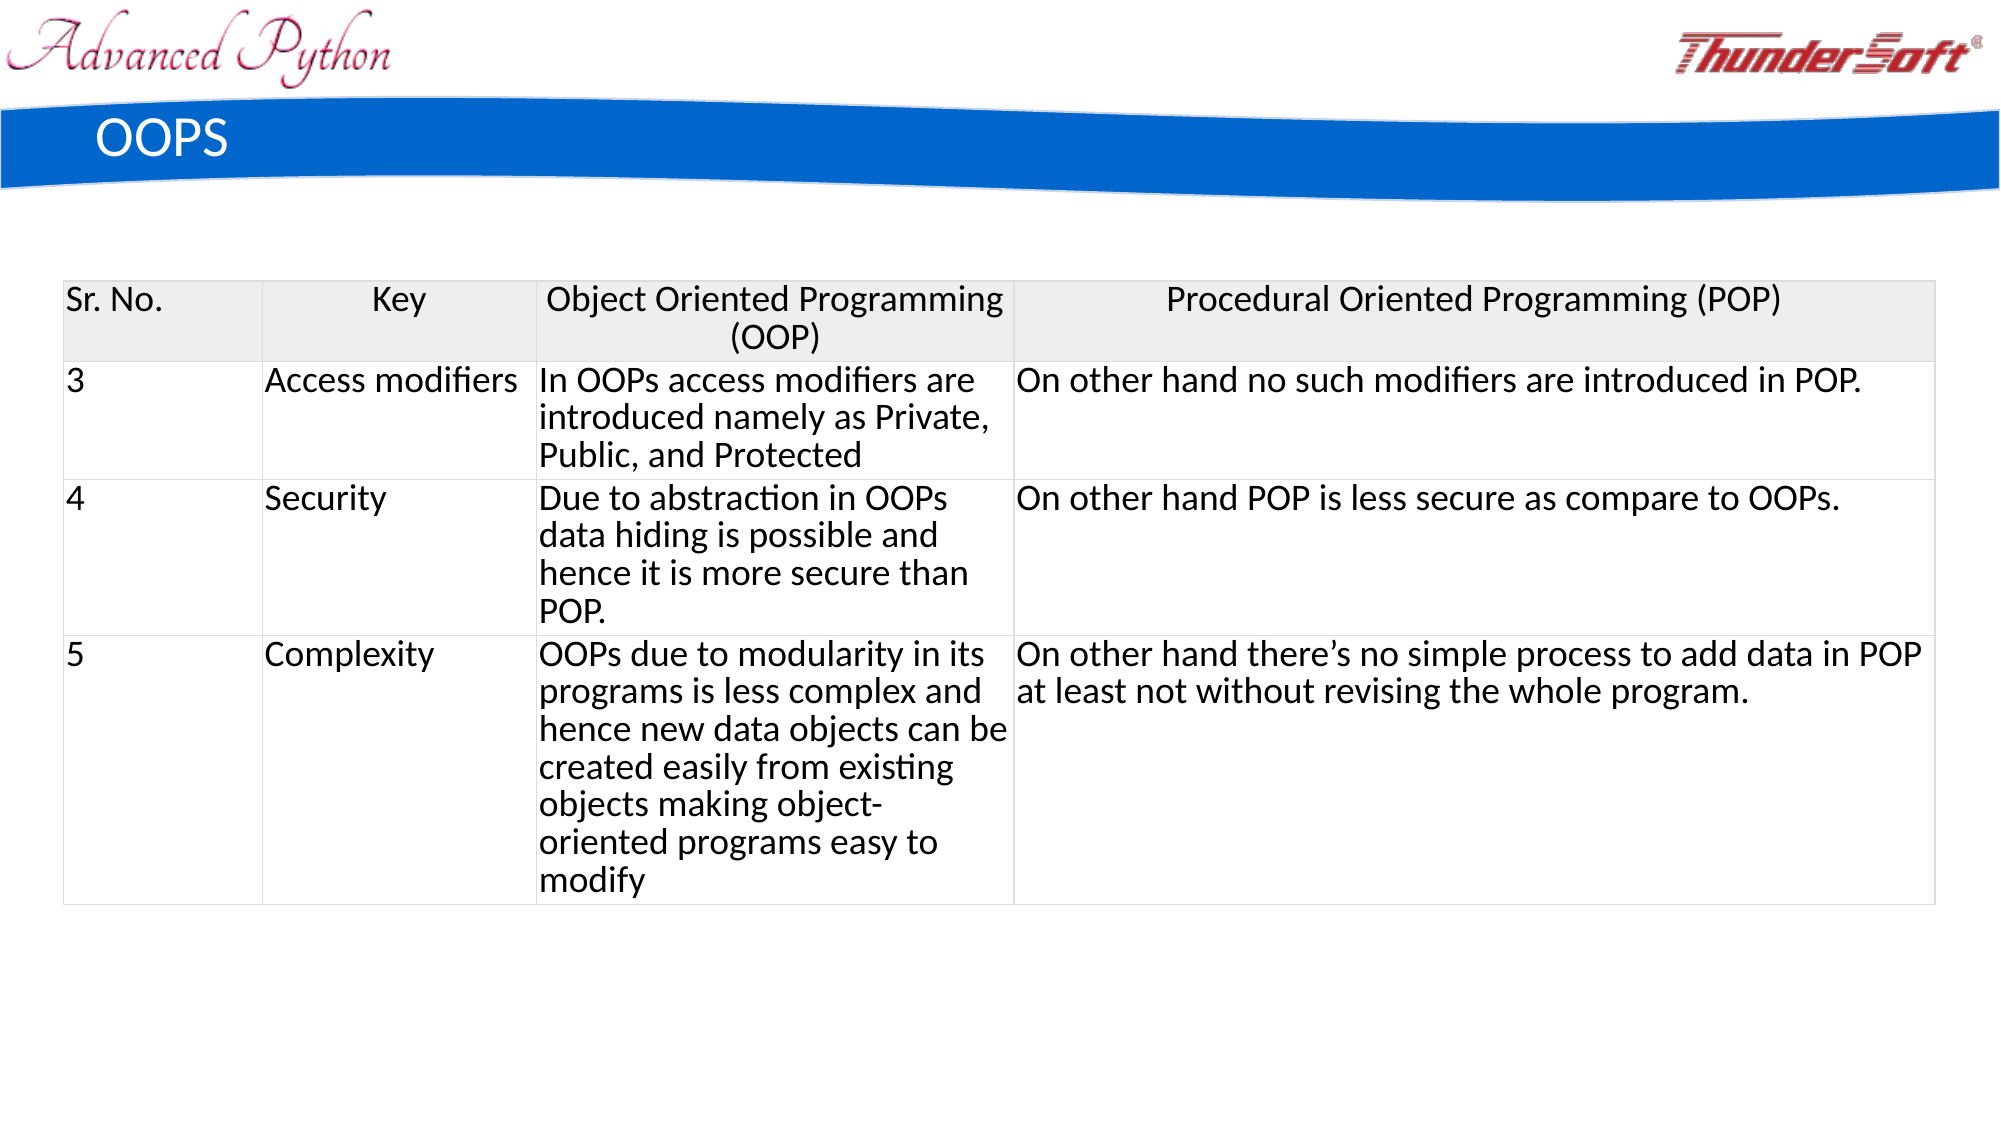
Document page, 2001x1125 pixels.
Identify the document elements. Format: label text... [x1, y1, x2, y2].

table_cell On other hand POP is less secure as compare to OOPs. [1015, 480, 1934, 635]
table_cell OOPs due to modularity in its programs is less complex and hence new data objects can be created easily from existing objects making object-oriented programs easy to modify [537, 636, 1013, 904]
table_header Key [263, 282, 536, 361]
table_cell On other hand no such modifiers are introduced in POP. [1015, 362, 1934, 479]
table_cell On other hand there’s no simple process to add data in POP at least not without revising the whole program. [1015, 636, 1934, 904]
table_cell Access modifiers [263, 362, 536, 479]
table_cell Due to abstraction in OOPs data hiding is possible and hence it is more secure than POP. [537, 480, 1013, 635]
table_cell 4 [64, 480, 262, 635]
text_box OOPS [80, 92, 245, 176]
table_cell Security [263, 480, 536, 635]
table_header Sr. No. [64, 282, 262, 361]
picture [0, 2, 400, 92]
picture [1670, 20, 2000, 93]
table_cell In OOPs access modifiers are introduced namely as Private, Public, and Protected [537, 362, 1013, 479]
table_header Object Oriented Programming (OOP) [537, 282, 1013, 361]
text_box [0, 95, 2000, 203]
table_cell Complexity [263, 636, 536, 904]
table_cell 3 [64, 362, 262, 479]
table_cell 5 [64, 636, 262, 904]
table_header Procedural Oriented Programming (POP) [1015, 282, 1934, 361]
